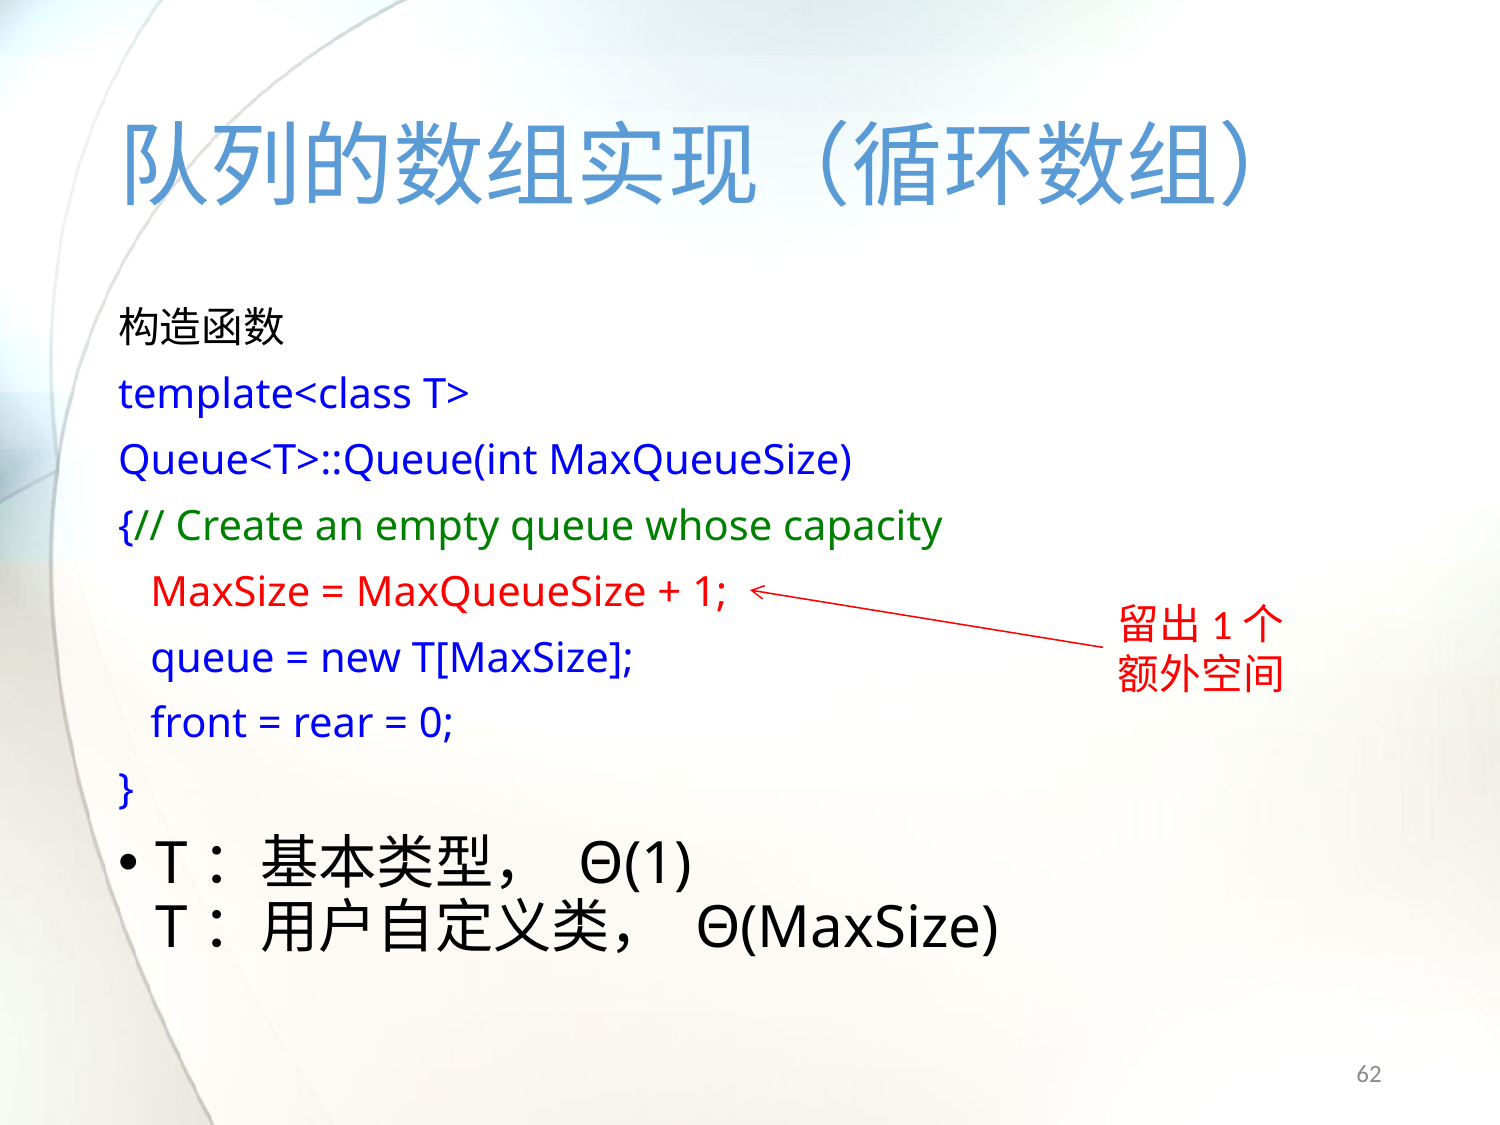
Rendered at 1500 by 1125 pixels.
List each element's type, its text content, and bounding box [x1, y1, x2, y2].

picture [0, 0, 1500, 1125]
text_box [749, 590, 1104, 649]
list 构造函数 template<class T> Queue<T>::Queue(int MaxQueueSize) {// Create an empty queue whose capacity MaxSize = MaxQueueSize + 1; queue = new T[MaxSize]; front = rear = 0; } T：基本类型， Θ(1) T：用户自定义类， Θ(MaxSize) [103, 299, 1397, 1014]
slide_number 62 [1059, 1042, 1397, 1103]
text_box 留出1个额外空间 [1103, 590, 1303, 705]
title 队列的数组实现（循环数组） [103, 59, 1397, 278]
